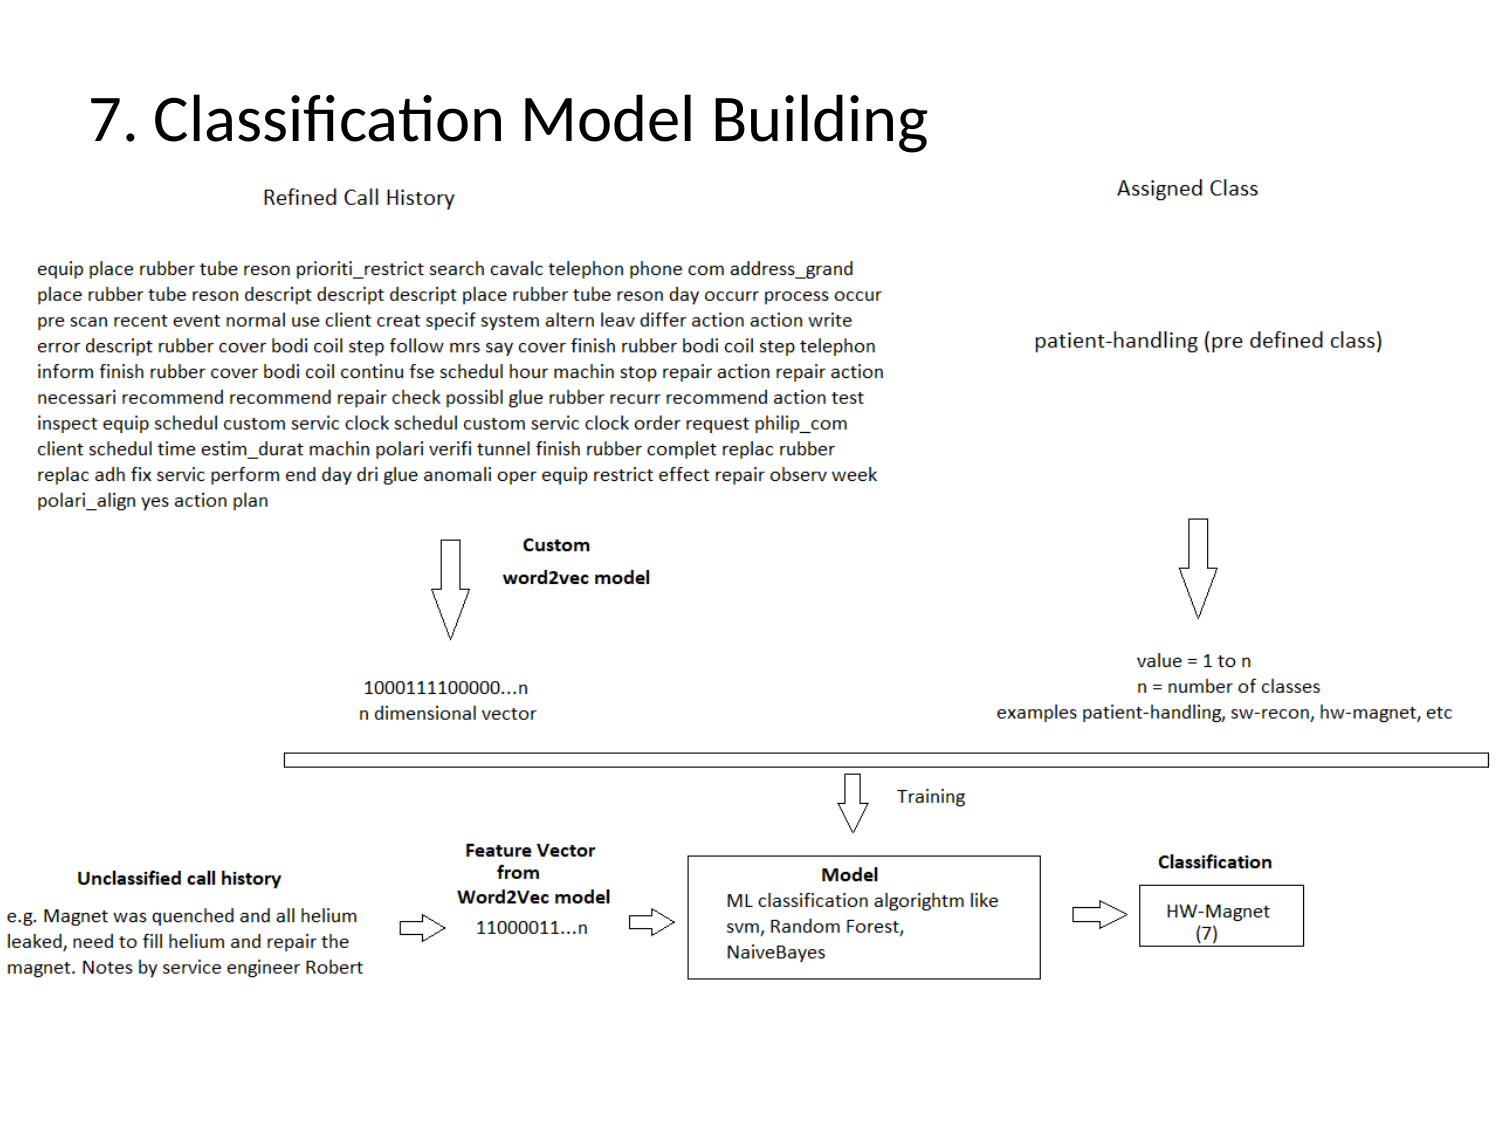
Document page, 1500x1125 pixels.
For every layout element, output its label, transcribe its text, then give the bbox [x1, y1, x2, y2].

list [0, 156, 1500, 1018]
title 7. Classification Model Building [88, 74, 1411, 154]
